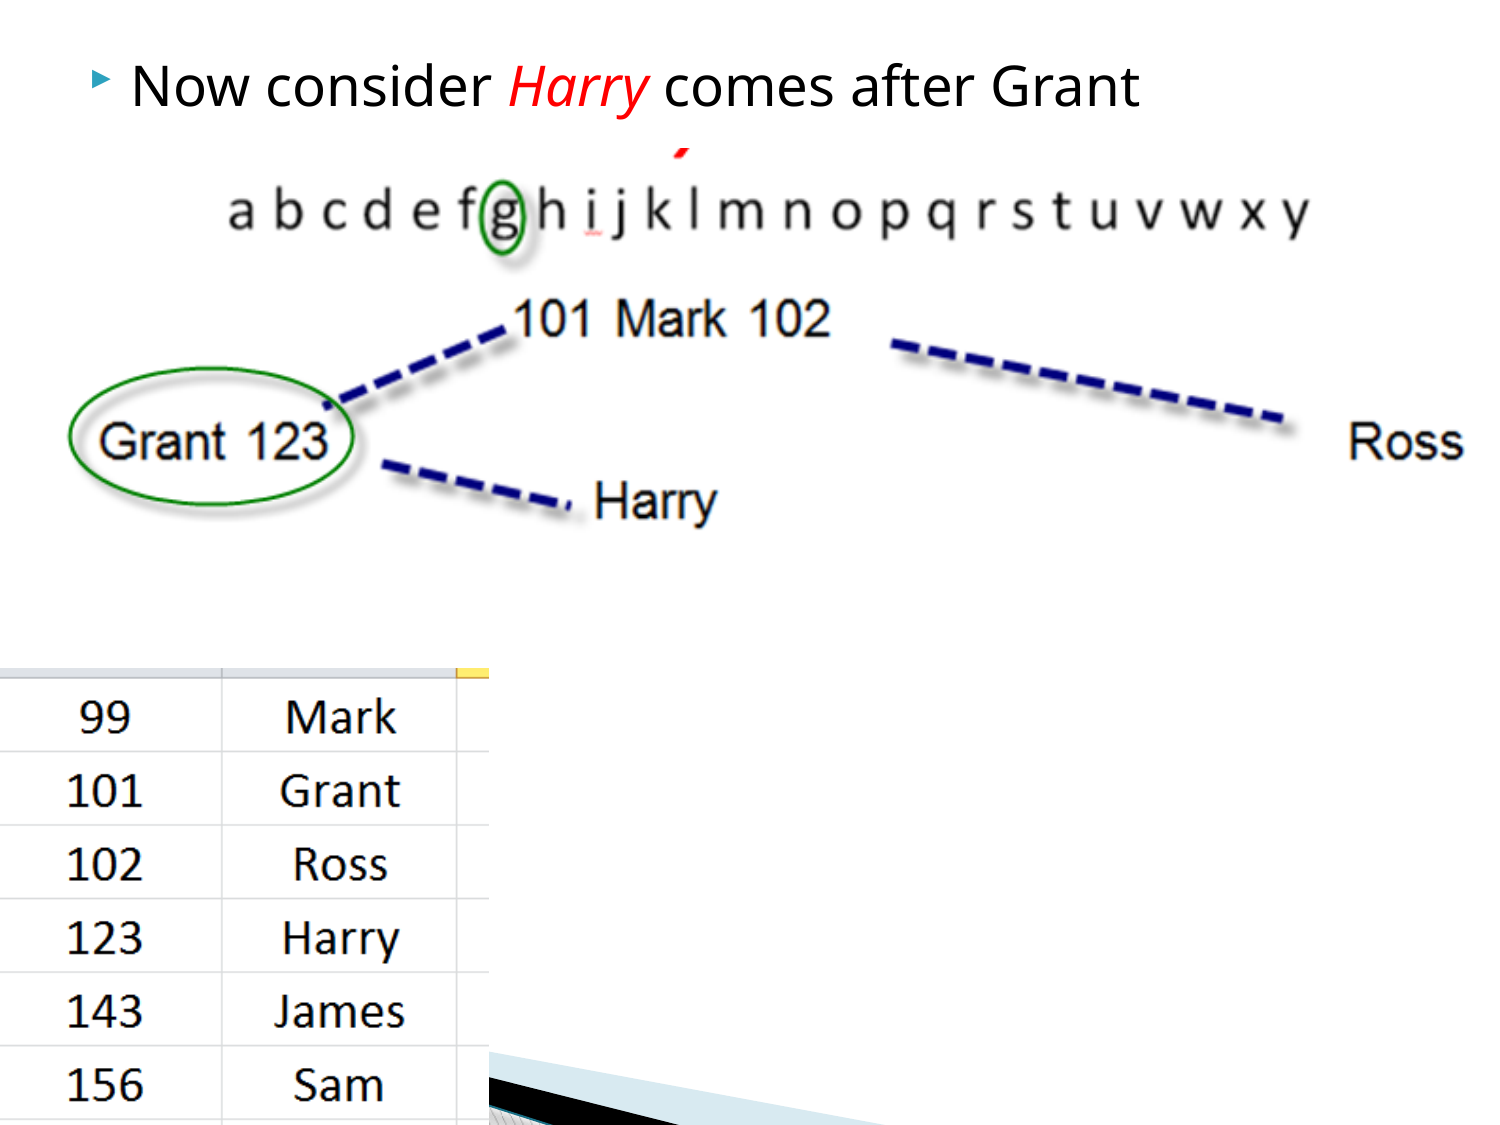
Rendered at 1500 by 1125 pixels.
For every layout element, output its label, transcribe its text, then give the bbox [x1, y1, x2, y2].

picture [0, 668, 489, 1125]
list Now consider Harry comes after Grant [55, 42, 1406, 148]
picture [41, 148, 1500, 551]
